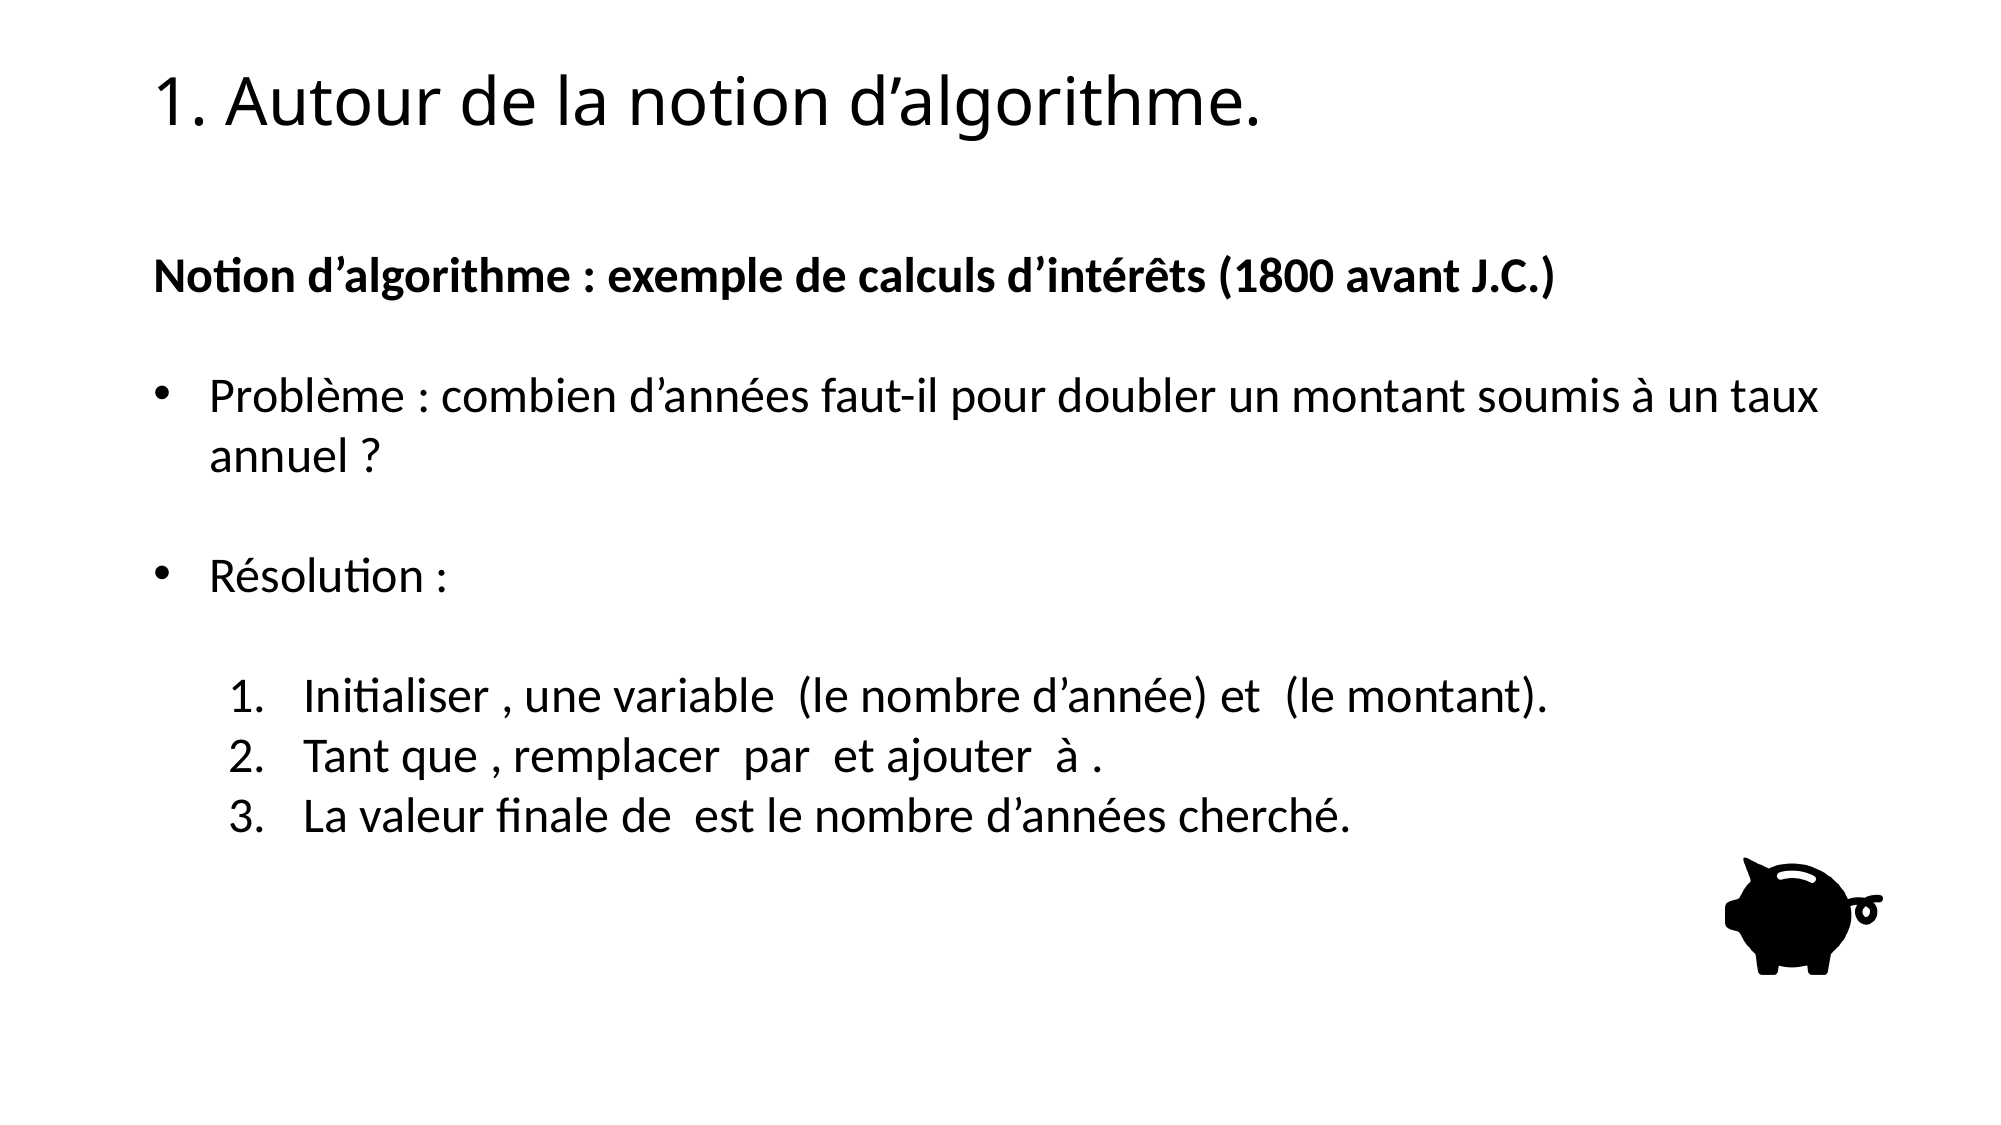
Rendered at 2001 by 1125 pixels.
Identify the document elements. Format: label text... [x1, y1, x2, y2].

text_box 1. Autour de la notion d’algorithme. [137, 59, 1863, 155]
picture [1712, 826, 1890, 1004]
